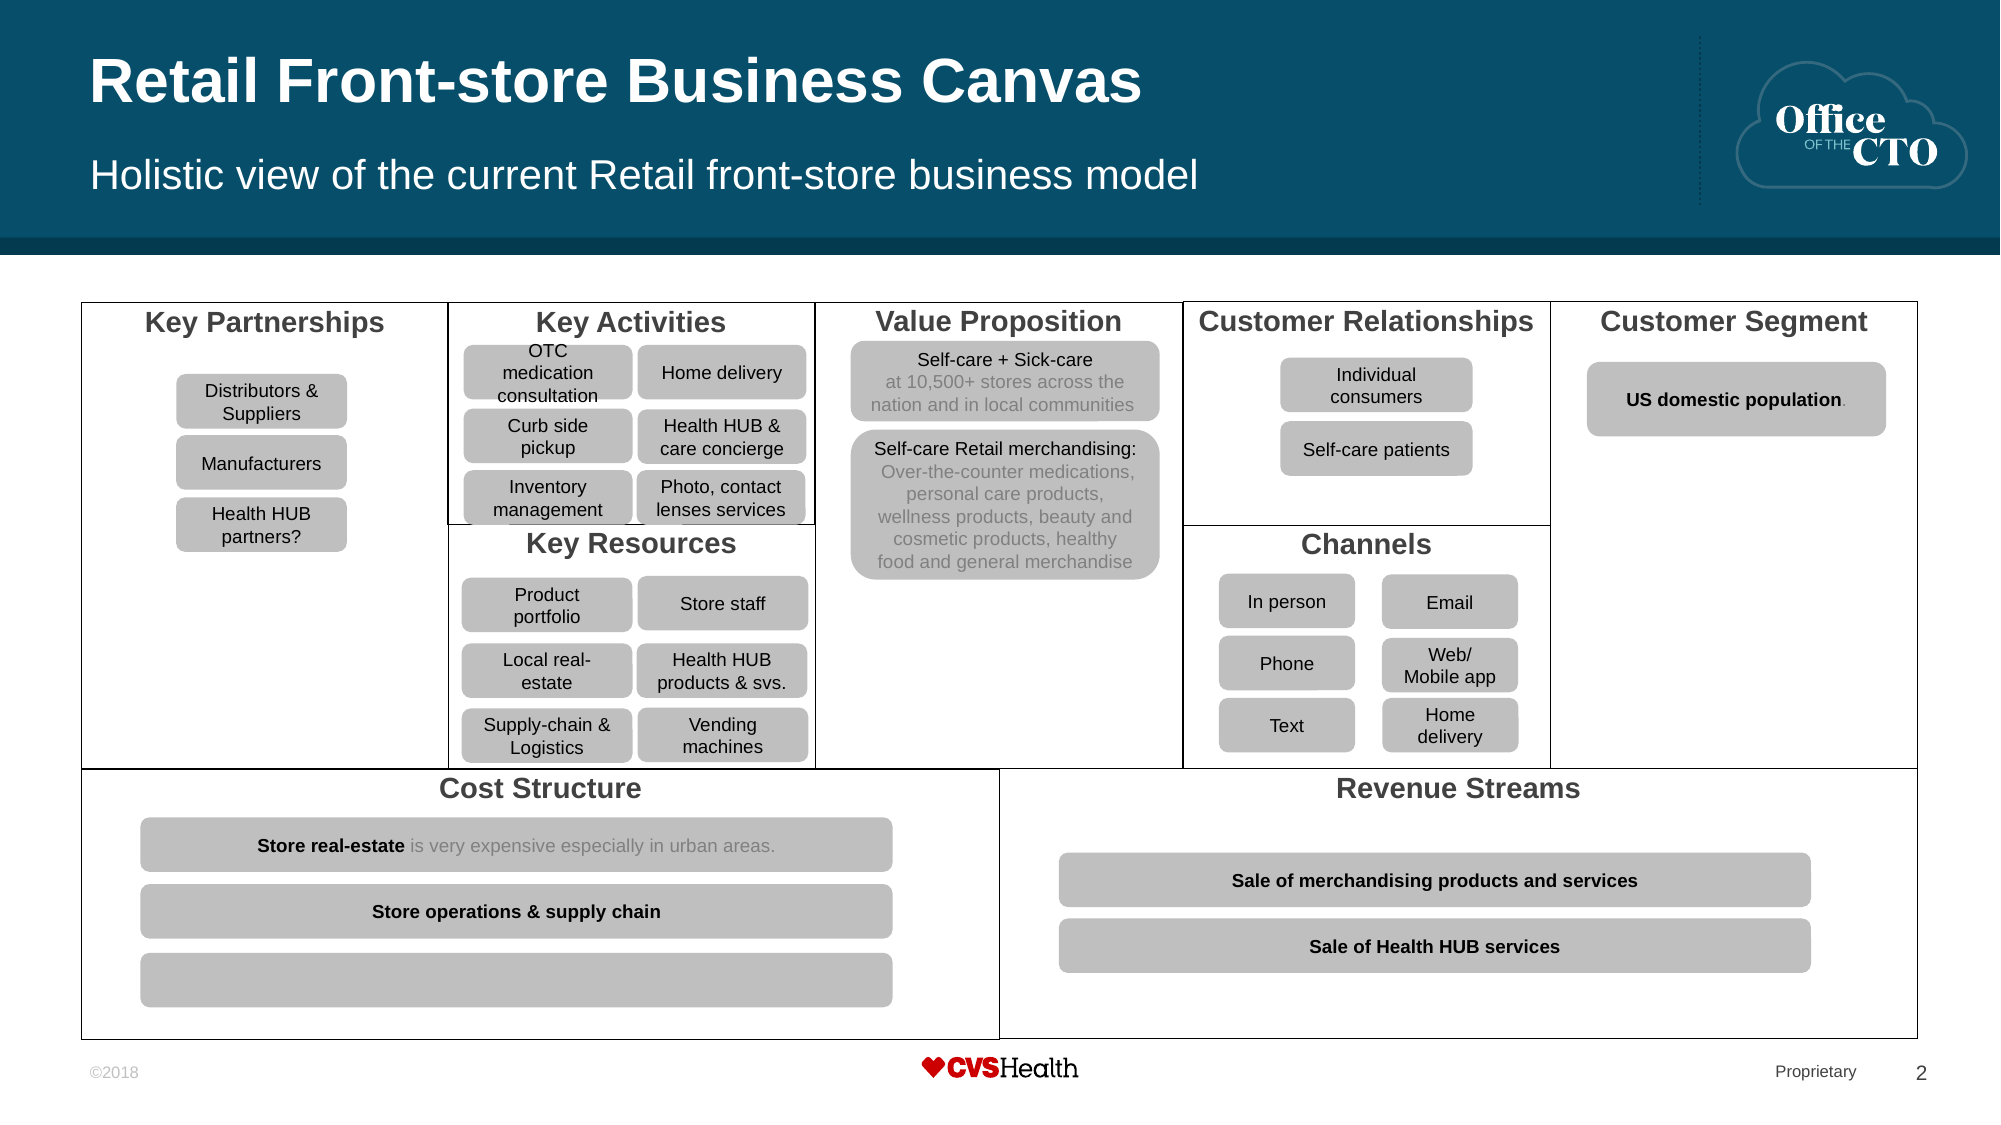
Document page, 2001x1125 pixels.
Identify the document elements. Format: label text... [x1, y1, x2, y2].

text_box [138, 950, 895, 1010]
text_box Sale of Health HUB services [1056, 916, 1814, 976]
text_box Cost Structure [81, 769, 1000, 1040]
text_box Revenue Streams [999, 768, 1918, 1039]
text_box Home delivery [635, 342, 809, 402]
text_box Phone [1216, 633, 1358, 693]
text_box Curb side pickup [461, 406, 635, 466]
text_box Value Proposition [815, 302, 1183, 769]
text_box Sale of merchandising products and services [1056, 850, 1814, 910]
text_box Vending machines [635, 705, 811, 765]
text_box Customer Relationships [1183, 301, 1551, 525]
text_box Store real-estate is very expensive especially in urban areas. [138, 815, 895, 874]
text_box Text [1216, 695, 1358, 755]
text_box Individual consumers [1278, 355, 1475, 415]
text_box Channels [1183, 525, 1551, 768]
text_box Local real-estate [459, 641, 634, 701]
text_box Supply-chain & Logistics [459, 706, 635, 766]
text_box Key Partnerships [81, 302, 448, 769]
text_box OTC medication consultation [461, 342, 635, 402]
text_box Home delivery [1380, 695, 1521, 755]
text_box Key Resources [448, 524, 816, 769]
text_box Distributors & Suppliers [174, 371, 350, 431]
text_box Inventory management [461, 468, 635, 527]
text_box Store operations & supply chain [138, 881, 895, 941]
text_box Customer Segment [1551, 301, 1918, 768]
text_box Self-care + Sick-care at 10,500+ stores across the nation and in local communities [848, 338, 1162, 424]
text_box Health HUB & care concierge [635, 407, 809, 467]
text_box Key Activities [447, 302, 815, 525]
text_box Web/ Mobile app [1379, 635, 1521, 695]
text_box Email [1379, 572, 1521, 632]
text_box Product portfolio [459, 575, 635, 635]
text_box Health HUB products & svs. [634, 641, 810, 701]
text_box Health HUB partners? [173, 495, 349, 554]
text_box In person [1216, 571, 1358, 631]
list Holistic view of the current Retail front-store business model [75, 141, 1665, 211]
text_box Manufacturers [173, 433, 349, 492]
text_box US domestic population. [1584, 359, 1889, 439]
text_box Store staff [635, 573, 811, 633]
title Retail Front-store Business Canvas [75, 48, 1665, 127]
text_box Self-care patients [1278, 419, 1475, 478]
text_box Photo, contact lenses services [634, 468, 808, 527]
text_box Self-care Retail merchandising: Over-the-counter medications, personal care products, wellness products, beauty and cosmetic products, healthy food and general merchandise [848, 427, 1162, 582]
